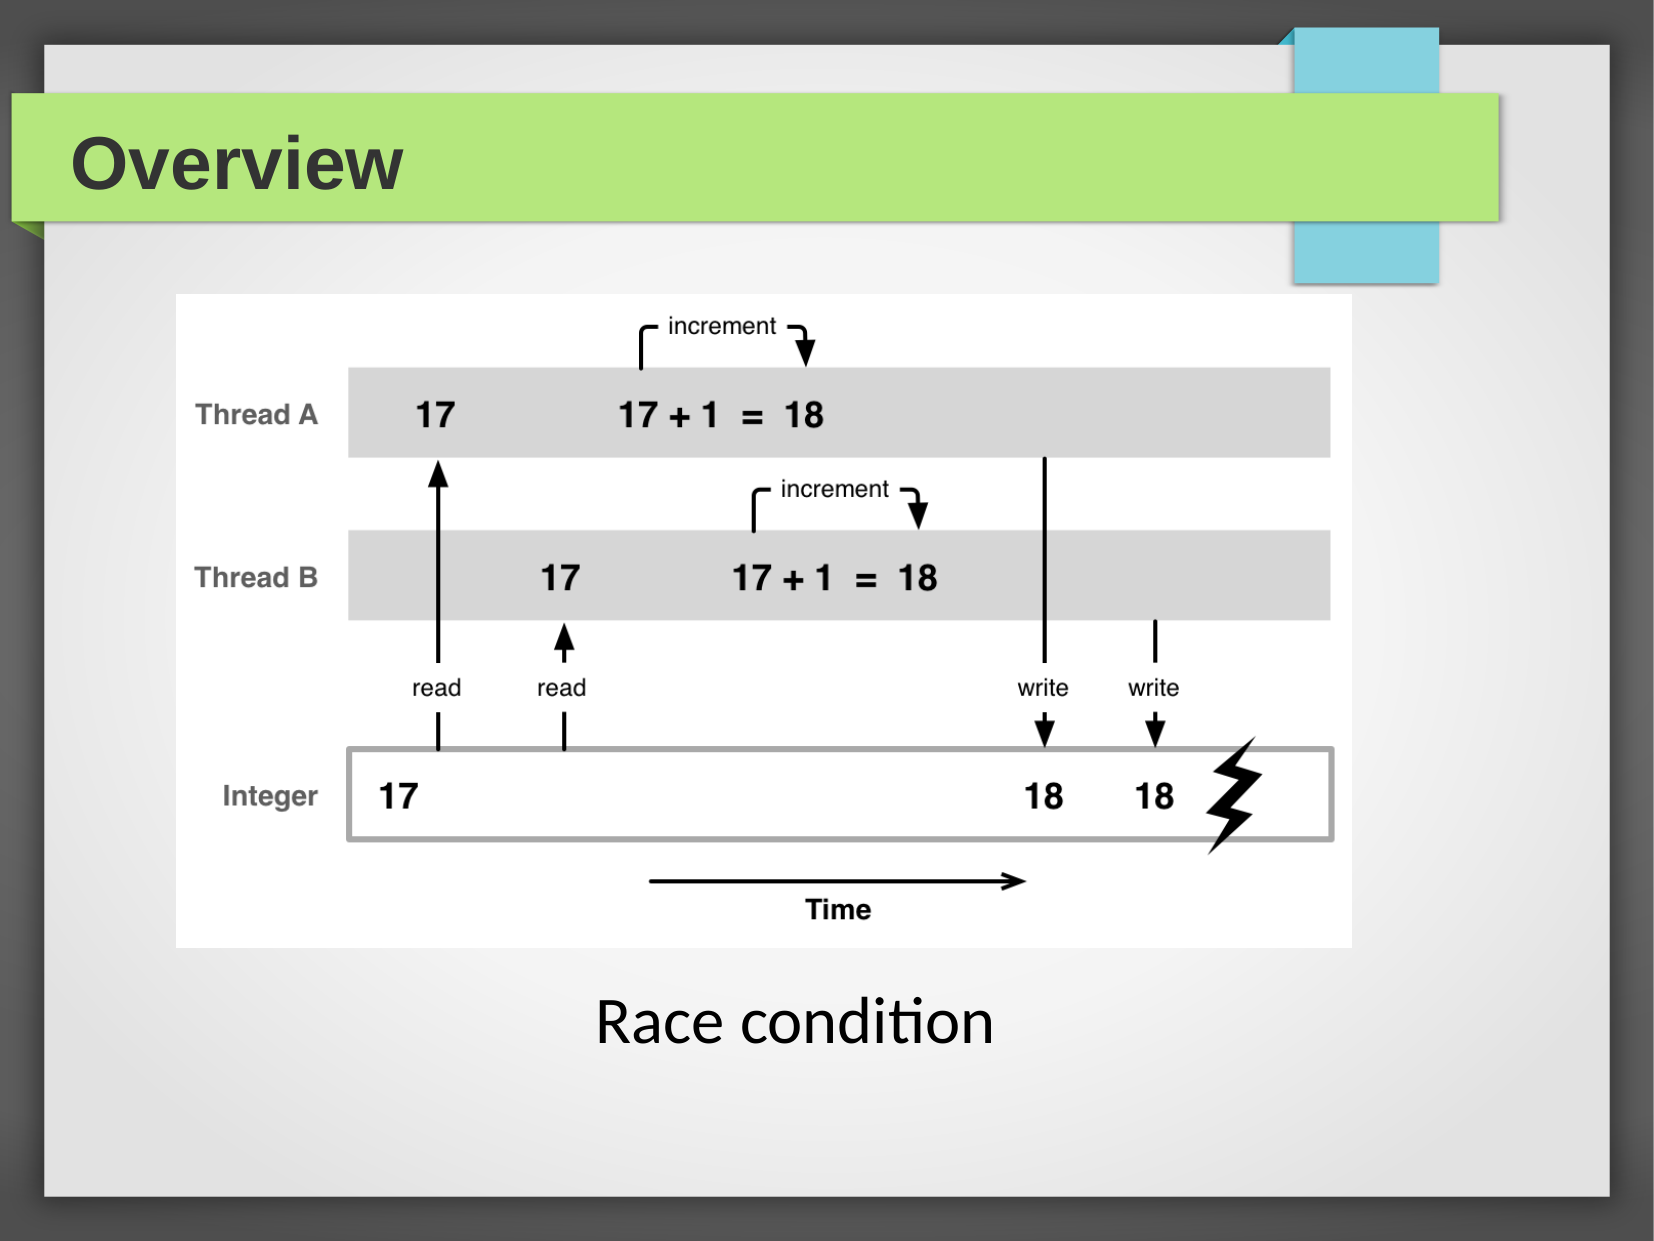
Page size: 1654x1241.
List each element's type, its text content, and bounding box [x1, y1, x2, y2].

picture [0, 0, 1654, 1241]
text_box Race condition [101, 969, 1490, 1110]
title Overview [70, 106, 1452, 213]
